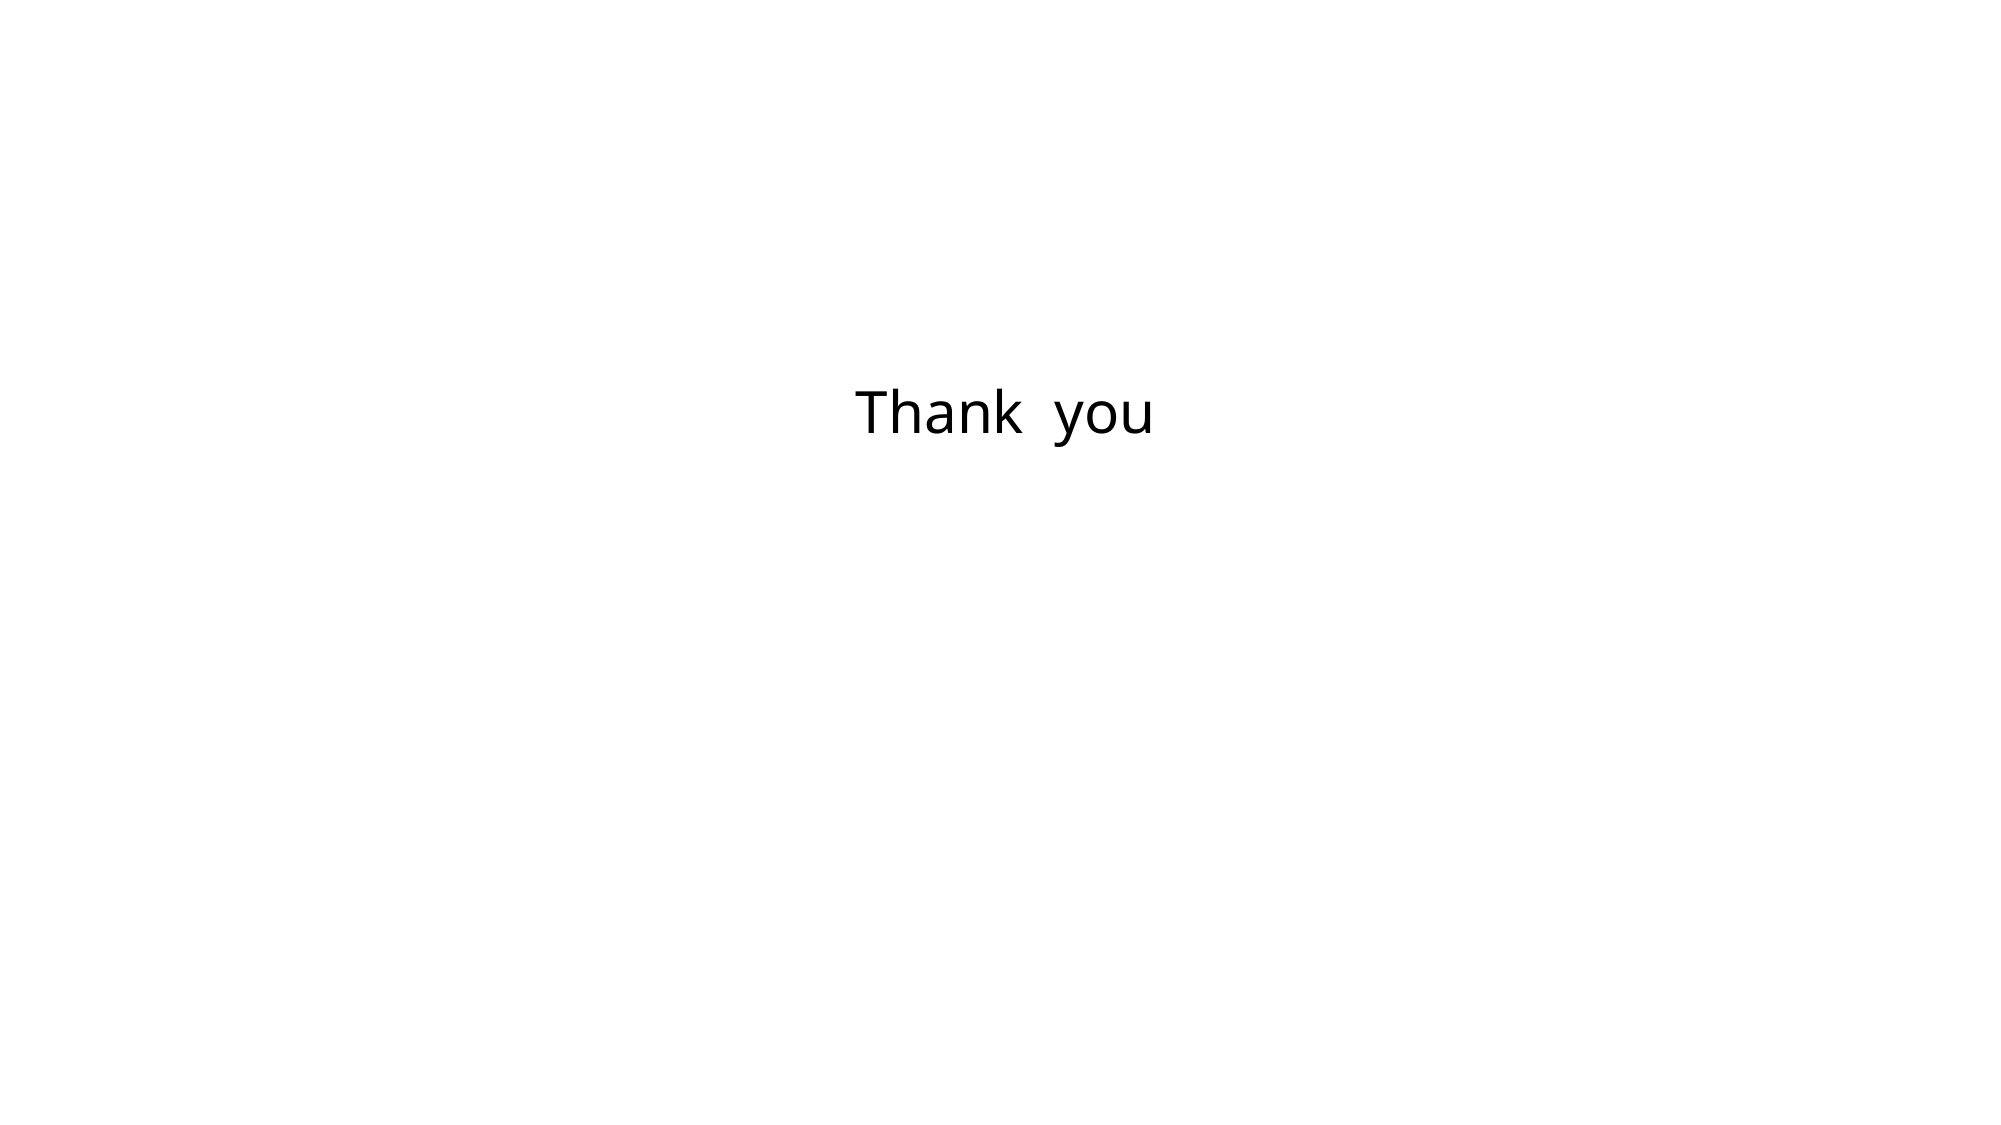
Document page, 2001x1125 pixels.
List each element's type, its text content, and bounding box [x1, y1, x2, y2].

text_box Thank you [580, 367, 1431, 453]
